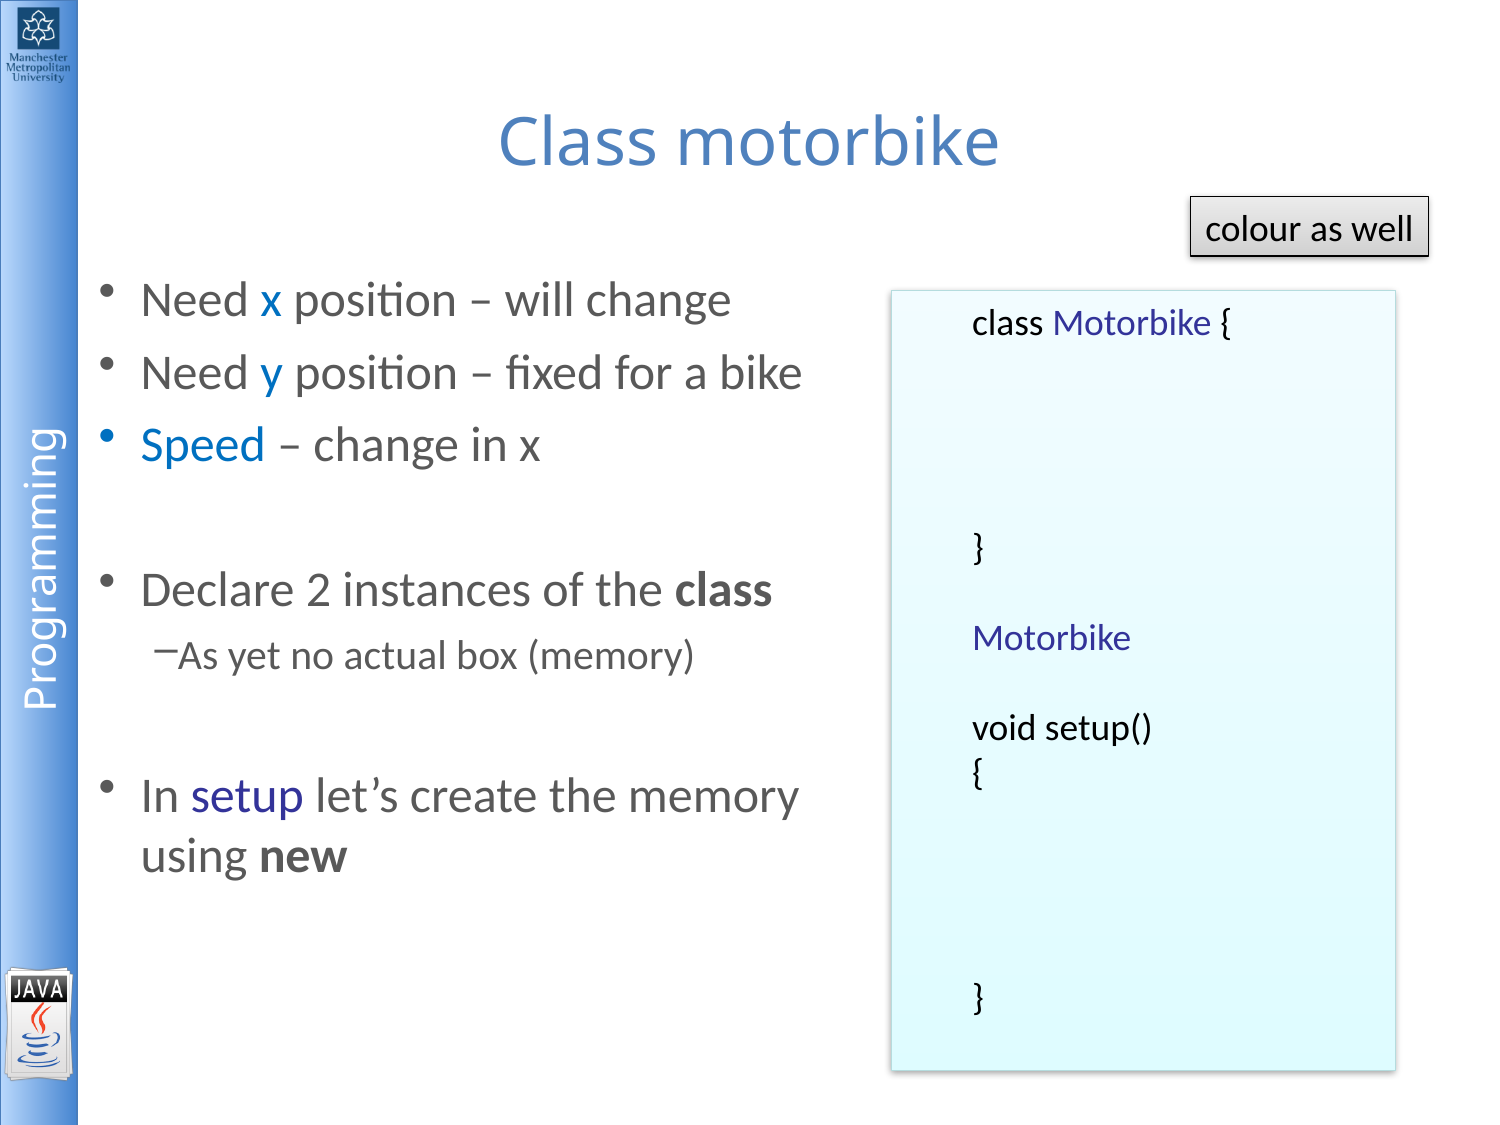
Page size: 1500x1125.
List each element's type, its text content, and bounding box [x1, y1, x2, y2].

picture [5, 7, 70, 83]
picture [0, 966, 82, 1082]
text_box colour as well [1190, 196, 1429, 257]
text_box class Motorbike { } Motorbike void setup() { } [891, 290, 1396, 1071]
list Need x position – will change Need y position – fixed for a bike Speed – change in x Declare 2 instances of the class As yet no actual box (memory) In setup let’s create the memory using new [92, 260, 892, 1046]
title Class motorbike [75, 45, 1425, 233]
